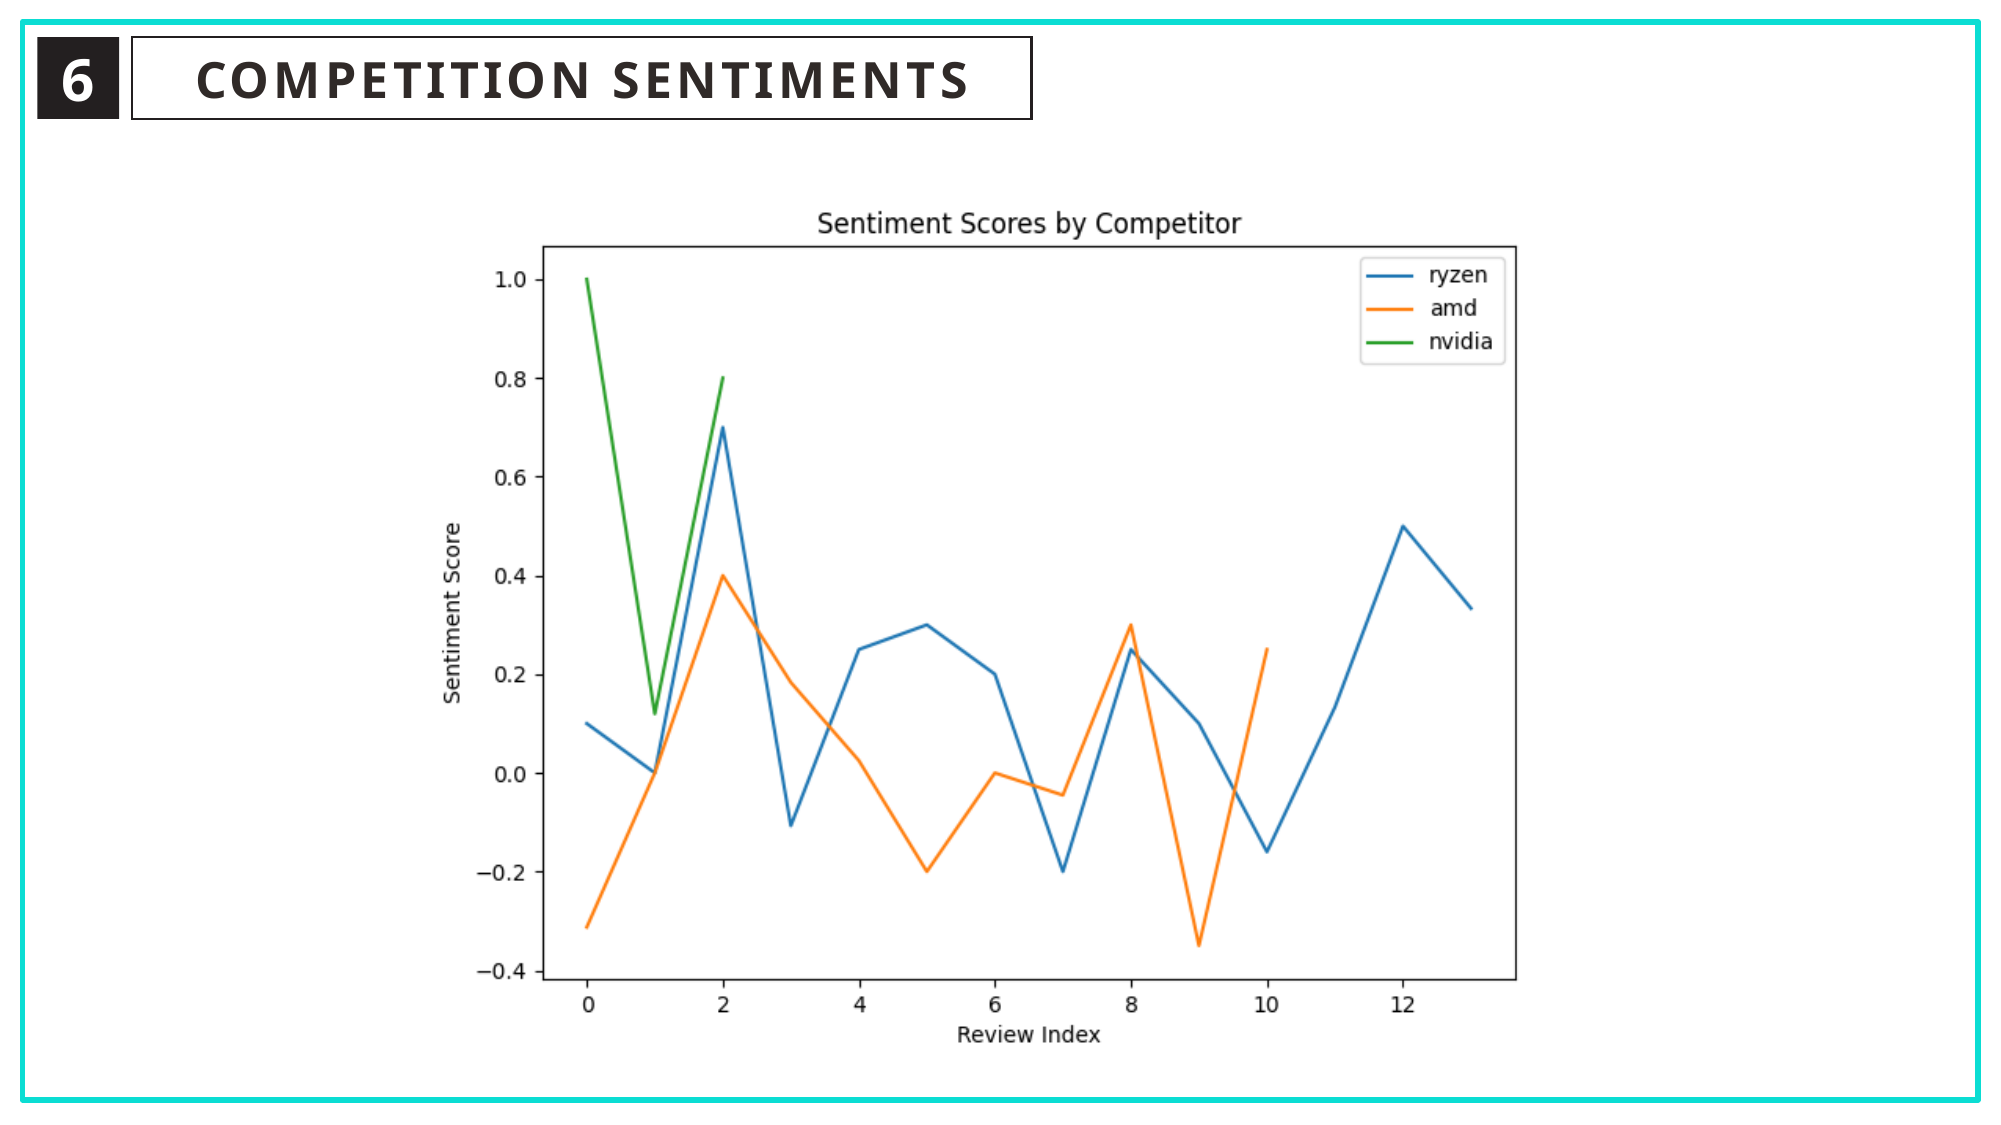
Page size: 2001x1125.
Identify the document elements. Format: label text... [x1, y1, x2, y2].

text_box 6 [36, 36, 120, 120]
text_box [22, 21, 1979, 1100]
text_box COMPETITION SENTIMENTS [131, 36, 1033, 120]
picture [385, 132, 1640, 1082]
